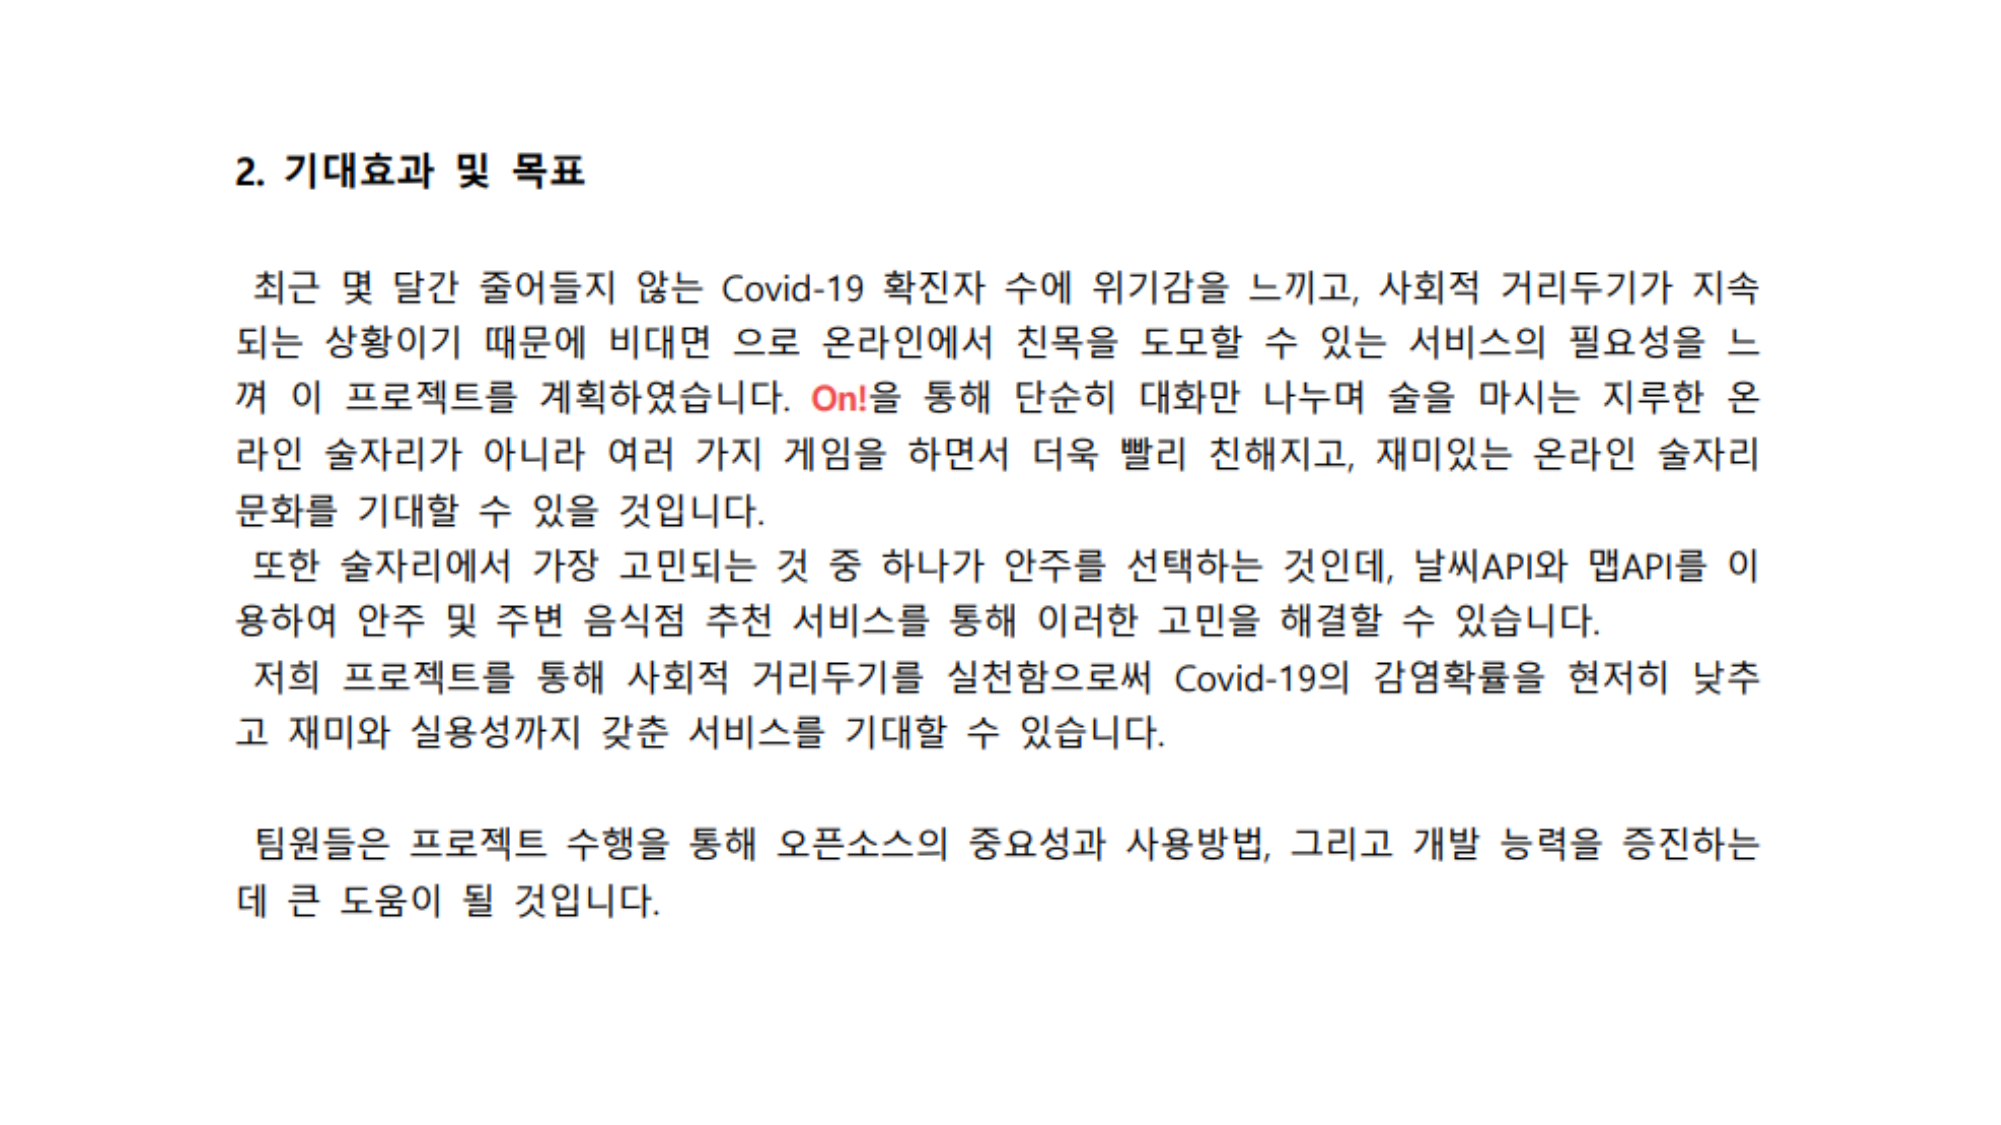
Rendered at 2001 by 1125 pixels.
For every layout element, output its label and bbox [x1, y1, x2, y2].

picture [220, 137, 1818, 988]
